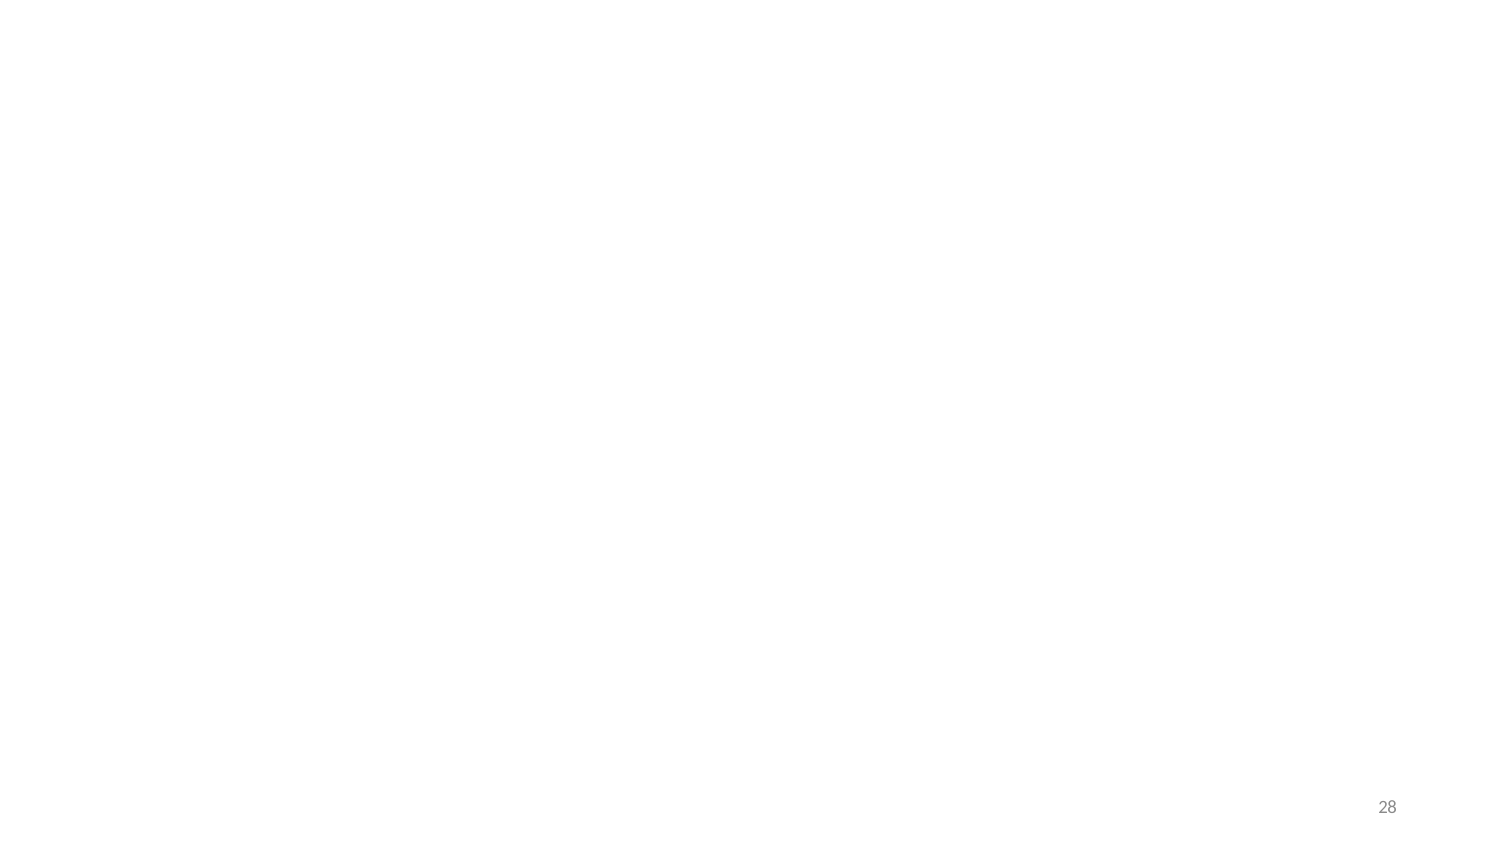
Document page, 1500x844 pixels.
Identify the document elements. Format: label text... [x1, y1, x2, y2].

slide_number 28 [1059, 559, 1397, 844]
